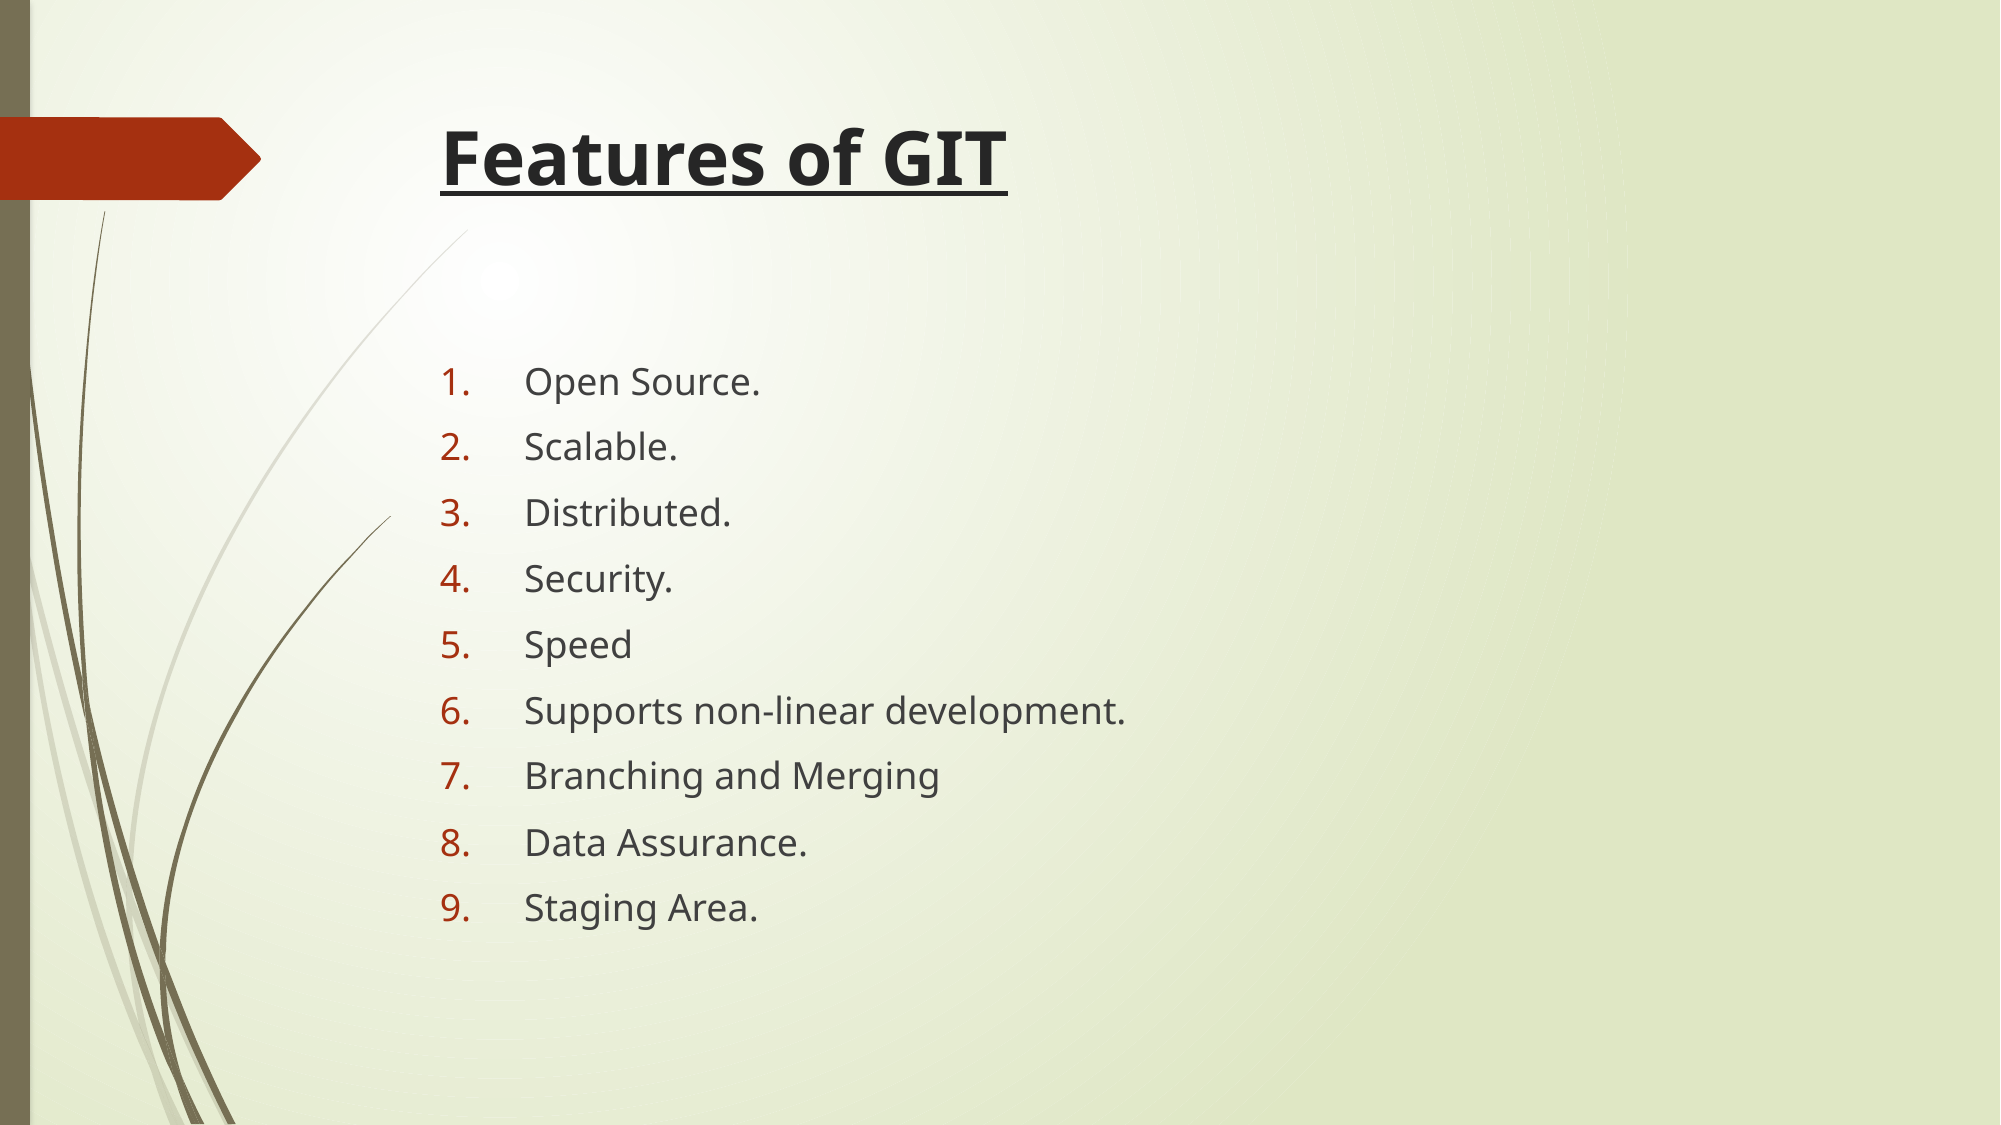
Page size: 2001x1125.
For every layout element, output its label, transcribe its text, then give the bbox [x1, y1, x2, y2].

list Open Source. Scalable. Distributed. Security. Speed Supports non-linear development. Branching and Merging Data Assurance. Staging Area. [424, 350, 1888, 970]
title Features of GIT [425, 102, 1888, 313]
